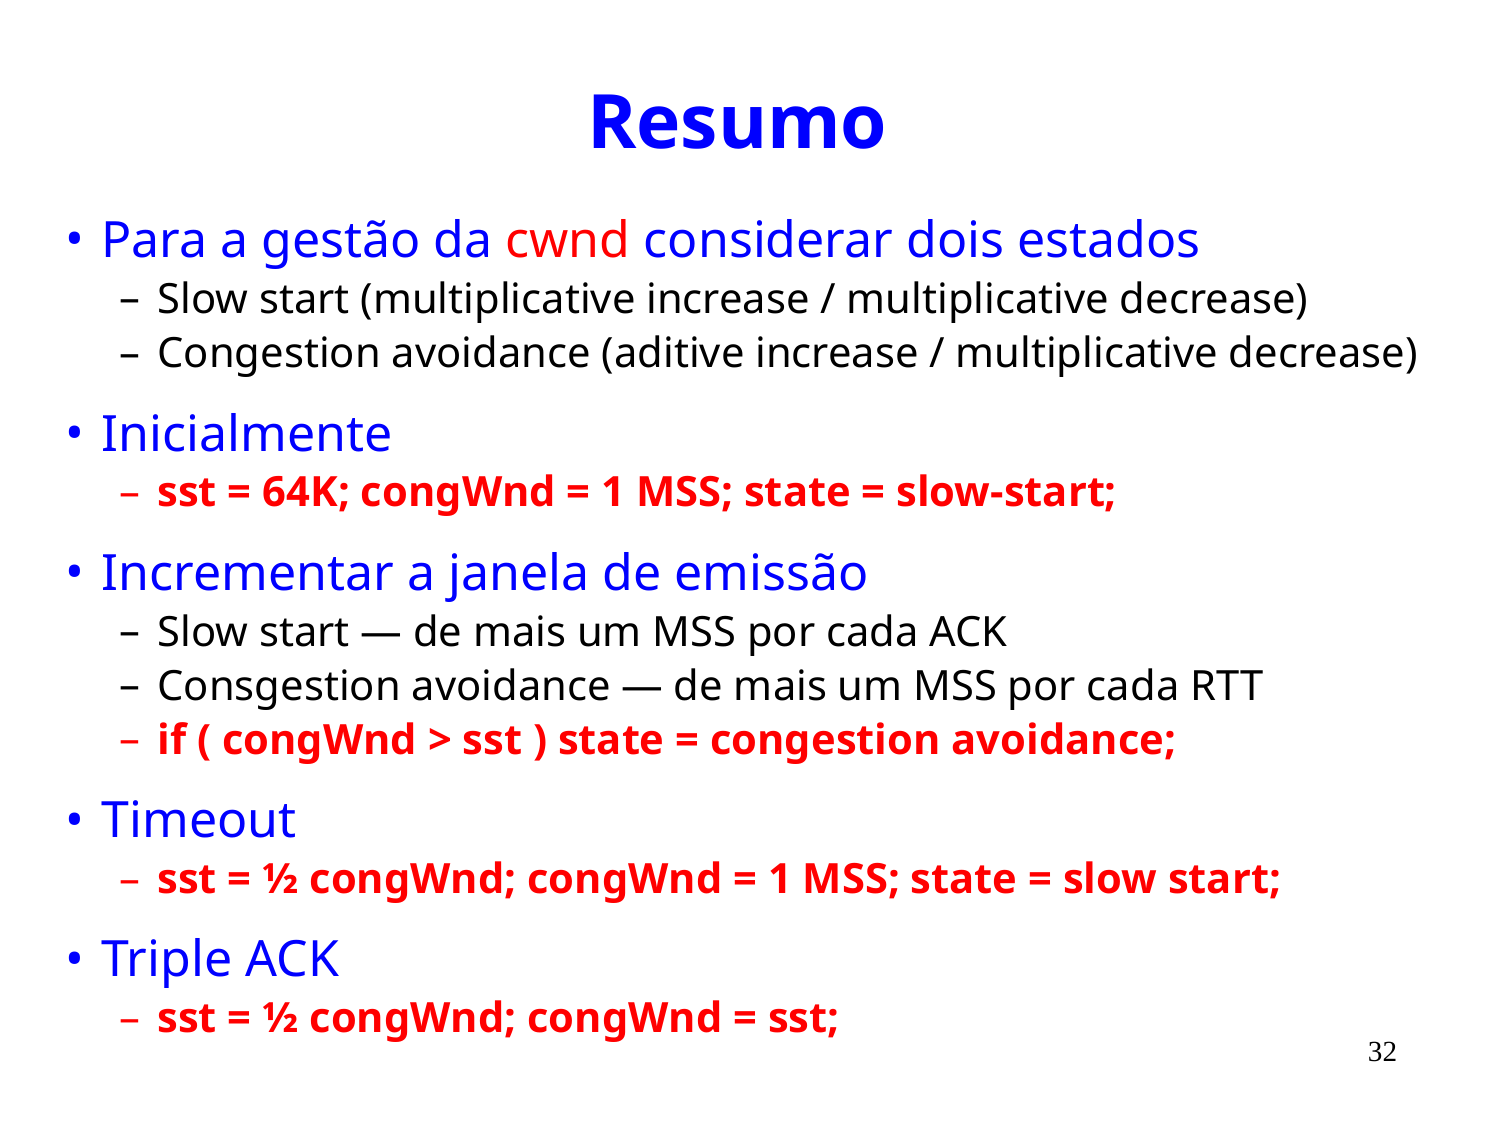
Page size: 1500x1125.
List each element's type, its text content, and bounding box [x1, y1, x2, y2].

slide_number 32 [1262, 1025, 1413, 1088]
title Resumo [50, 62, 1425, 175]
list Para a gestão da cwnd considerar dois estados Slow start (multiplicative increase / multiplicative decrease) Congestion avoidance (aditive increase / multiplicative decrease) Inicialmente sst = 64K; congWnd = 1 MSS; state = slow-start; Incrementar a janela de emissão Slow start — de mais um MSS por cada ACK Consgestion avoidance — de mais um MSS por cada RTT if ( congWnd > sst ) state = congestion avoidance; Timeout sst = ½ congWnd; congWnd = 1 MSS; state = slow start; Triple ACK sst = ½ congWnd; congWnd = sst; [50, 200, 1463, 1100]
